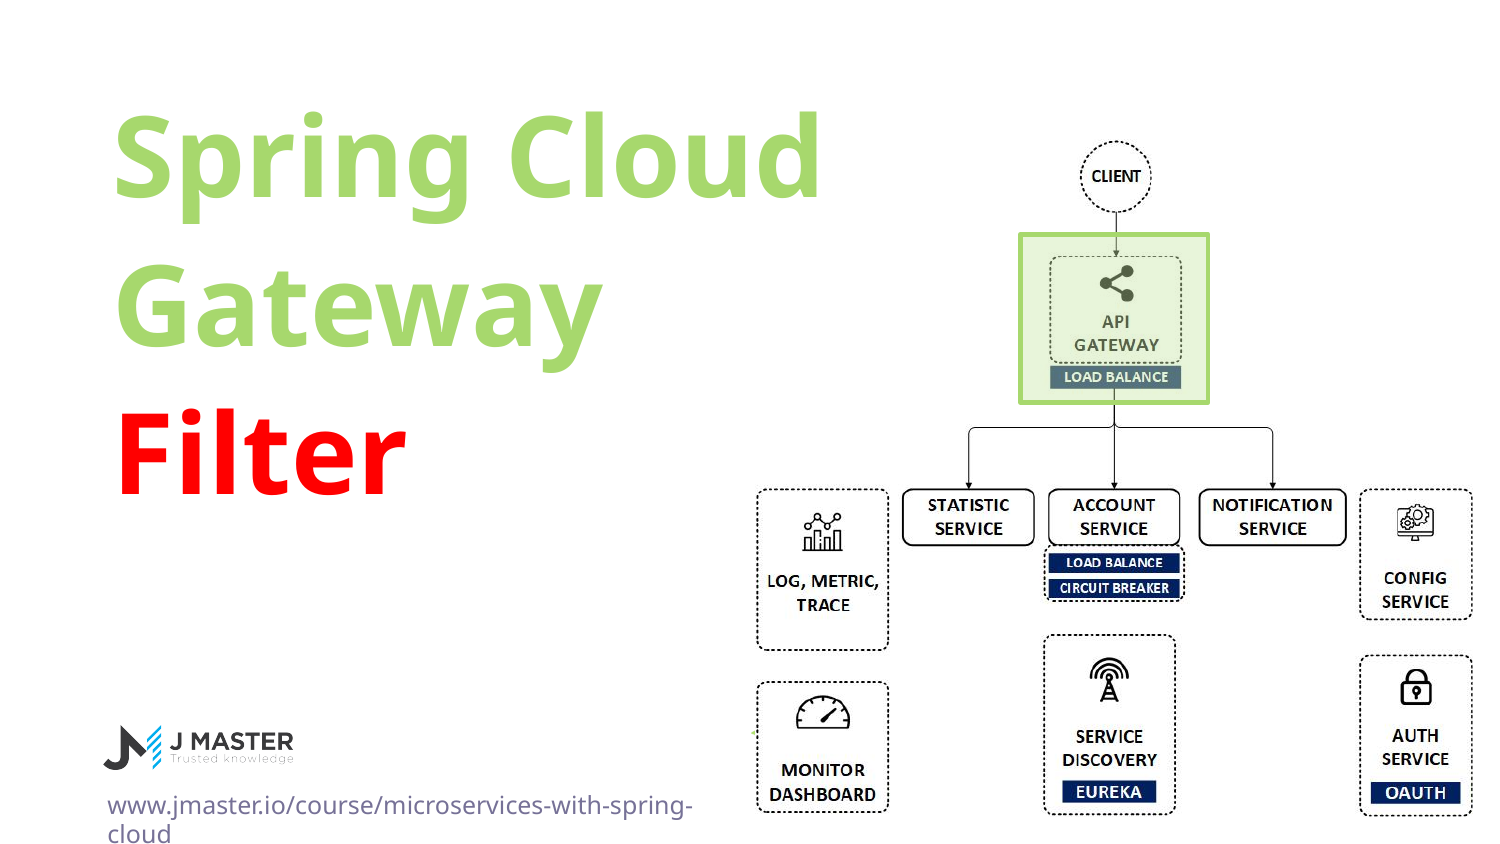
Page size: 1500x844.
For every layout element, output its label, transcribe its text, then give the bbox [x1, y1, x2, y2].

picture [751, 138, 1473, 817]
text_box www.jmaster.io/course/microservices-with-spring-cloud [92, 781, 772, 844]
title Spring Cloud Gateway Filter [112, 71, 1019, 532]
picture [86, 711, 310, 782]
